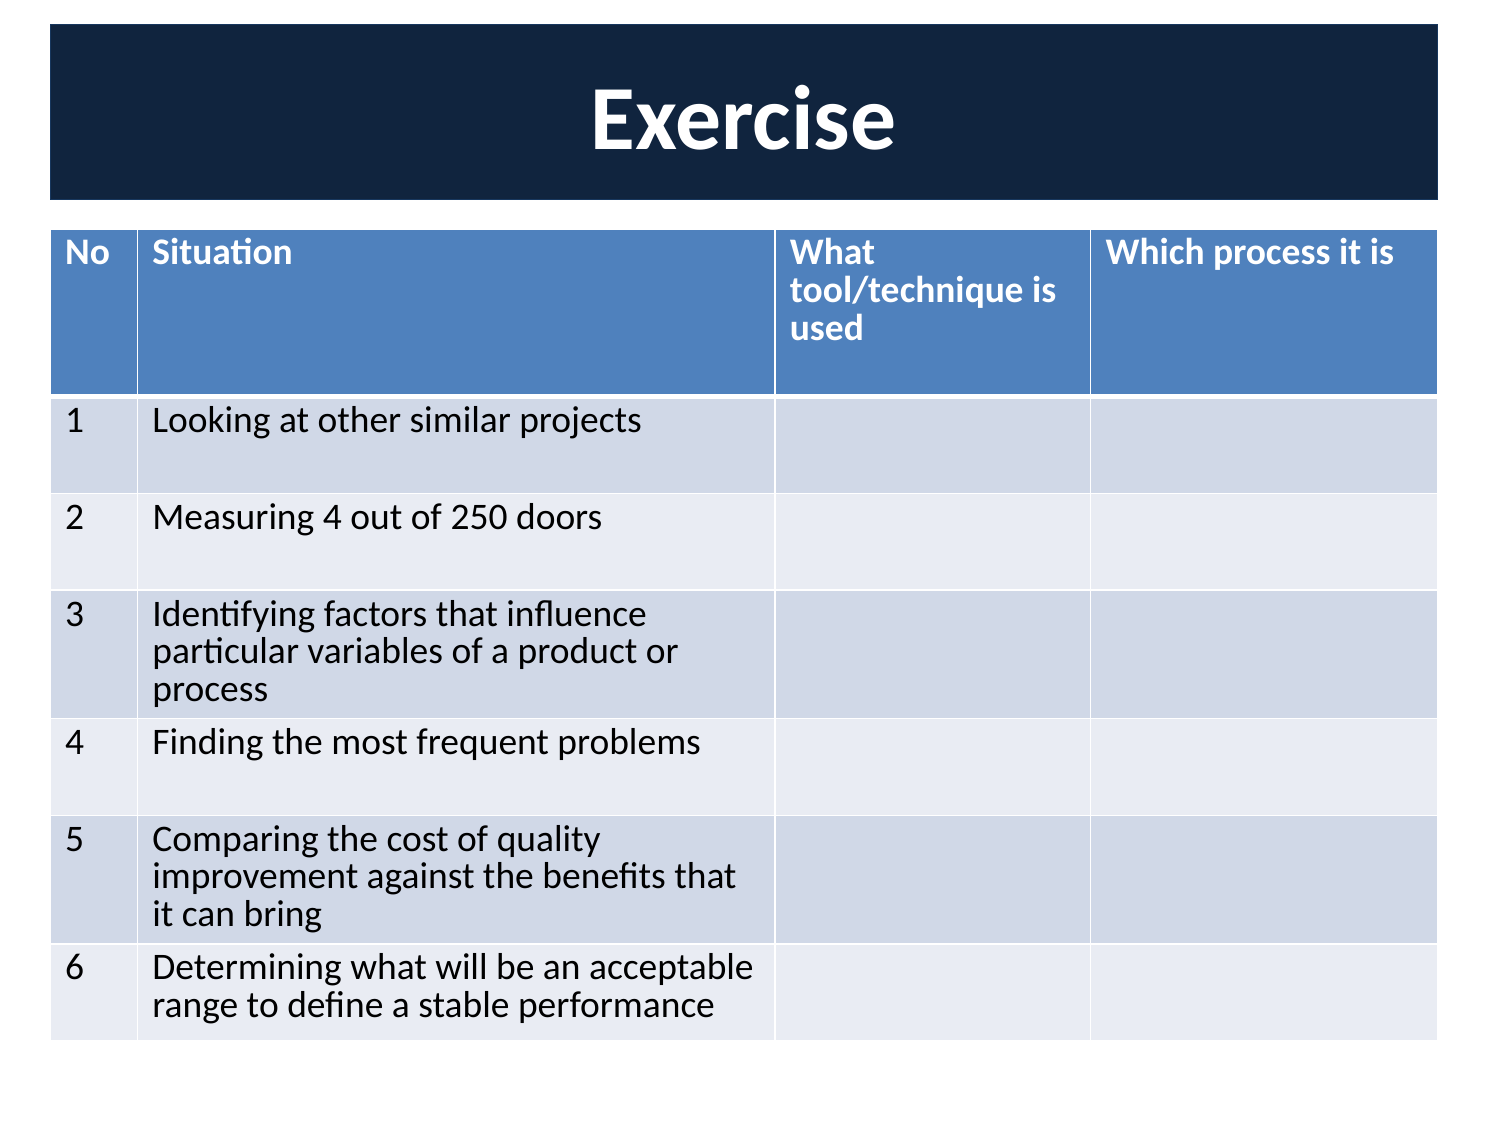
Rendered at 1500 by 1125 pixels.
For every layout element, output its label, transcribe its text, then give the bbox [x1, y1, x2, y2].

table_cell [1091, 494, 1437, 589]
table_cell [776, 816, 1090, 943]
table_cell Looking at other similar projects [138, 399, 774, 493]
table_cell [776, 591, 1090, 718]
text_box Exercise [50, 24, 1438, 200]
table_cell [1091, 719, 1437, 815]
table_cell 6 [51, 945, 137, 1040]
table_cell 1 [51, 399, 137, 493]
table_cell [776, 945, 1090, 1040]
table_cell Determining what will be an acceptable range to define a stable performance [138, 945, 774, 1040]
table_cell 5 [51, 816, 137, 943]
table_cell Comparing the cost of quality improvement against the benefits that it can bring [138, 816, 774, 943]
table_cell [1091, 591, 1437, 718]
table_header No [51, 230, 137, 394]
table_cell Identifying factors that influence particular variables of a product or process [138, 591, 774, 718]
table_cell [1091, 816, 1437, 943]
table_header Situation [138, 230, 774, 394]
table_cell [776, 494, 1090, 589]
table_cell [776, 399, 1090, 493]
table_cell [1091, 399, 1437, 493]
table_cell [1091, 945, 1437, 1040]
table_cell Measuring 4 out of 250 doors [138, 494, 774, 589]
table_cell 2 [51, 494, 137, 589]
table_cell [776, 719, 1090, 815]
table_header Which process it is [1091, 230, 1437, 394]
table_cell 3 [51, 591, 137, 718]
table_header What tool/technique is used [776, 230, 1090, 394]
table_cell Finding the most frequent problems [138, 719, 774, 815]
table_cell 4 [51, 719, 137, 815]
